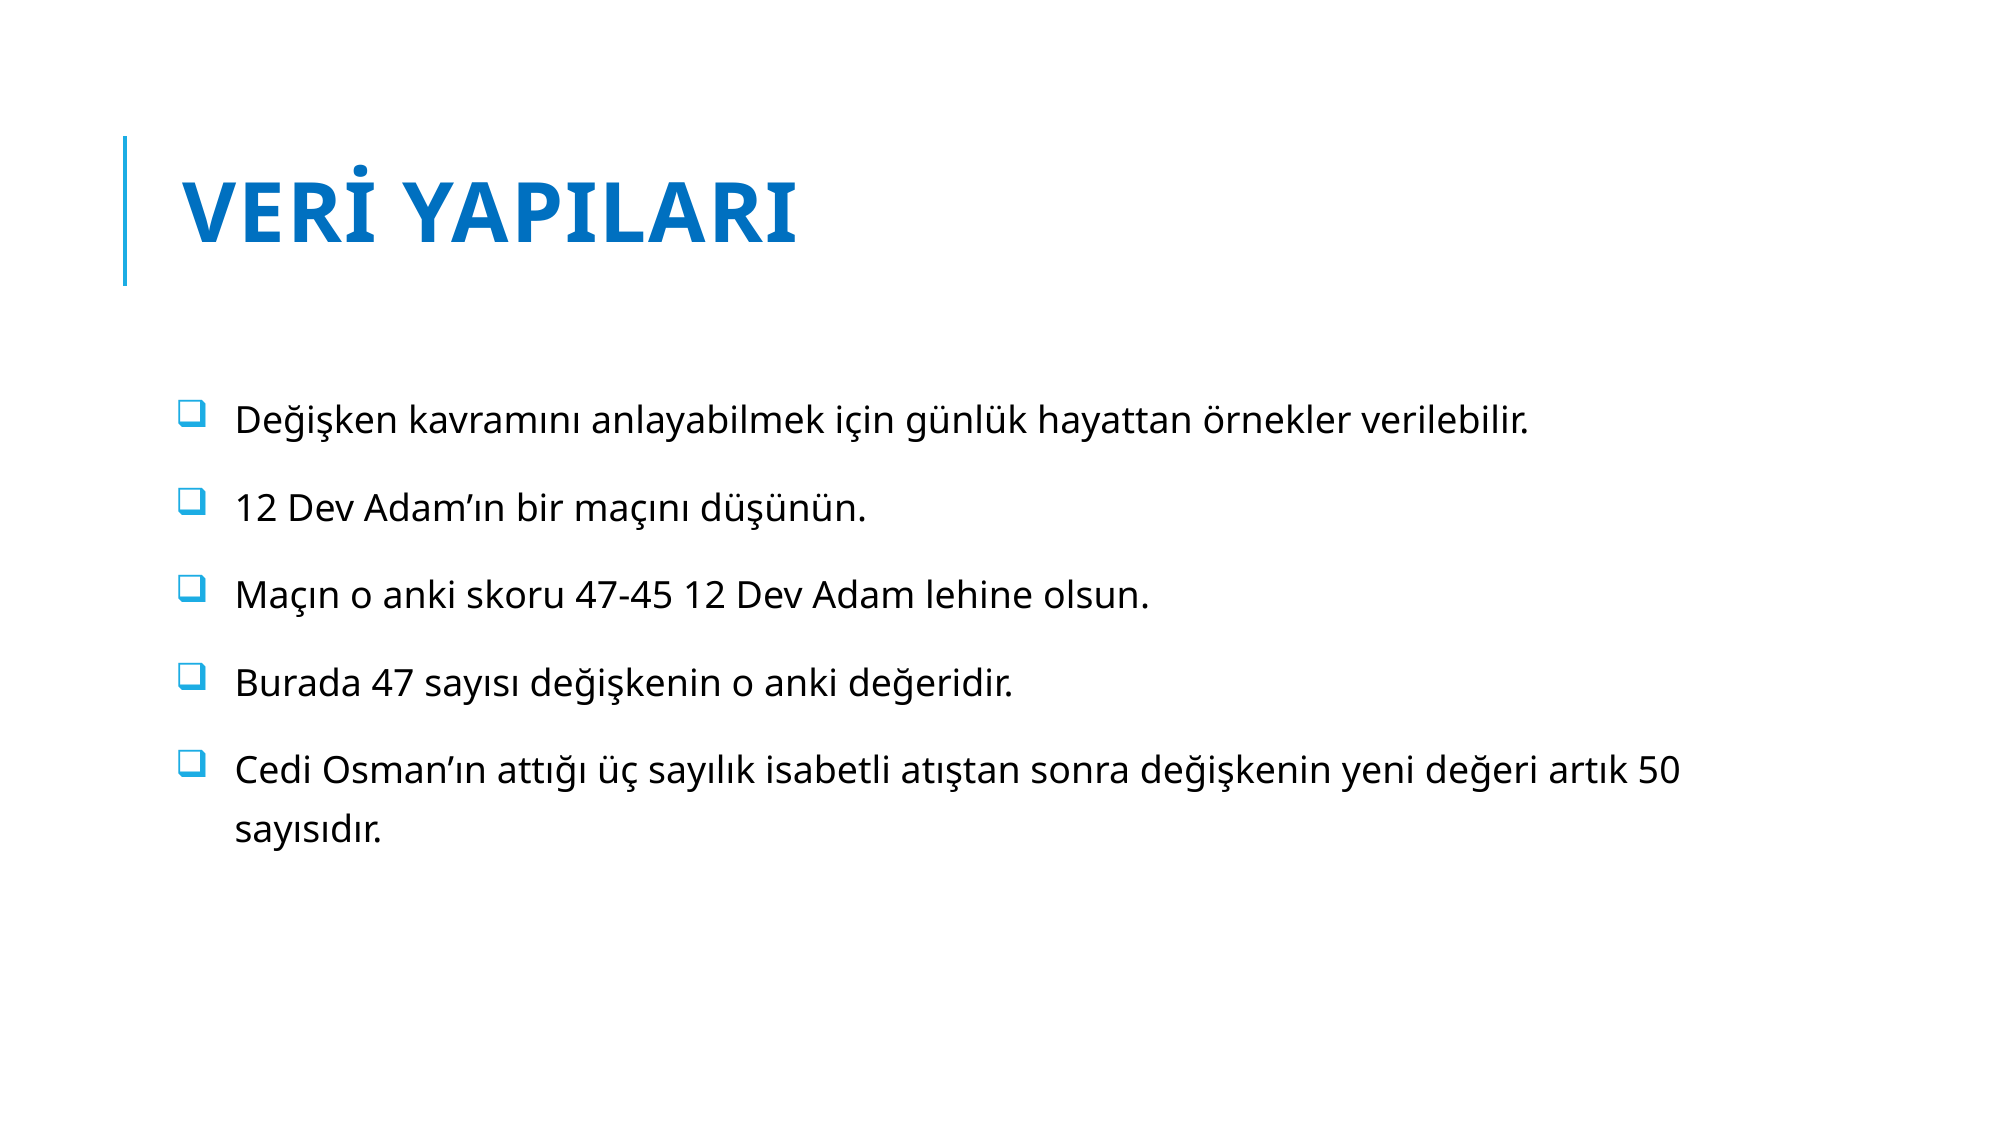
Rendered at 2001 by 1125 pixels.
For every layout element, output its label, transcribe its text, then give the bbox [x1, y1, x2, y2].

list Değişken kavramını anlayabilmek için günlük hayattan örnekler verilebilir. 12 Dev Adam’ın bir maçını düşünün. Maçın o anki skoru 47-45 12 Dev Adam lehine olsun. Burada 47 sayısı değişkenin o anki değeridir. Cedi Osman’ın attığı üç sayılık isabetli atıştan sonra değişkenin yeni değeri artık 50 sayısıdır. [168, 375, 1763, 1035]
title VERİ YAPILARI [168, 96, 1763, 342]
